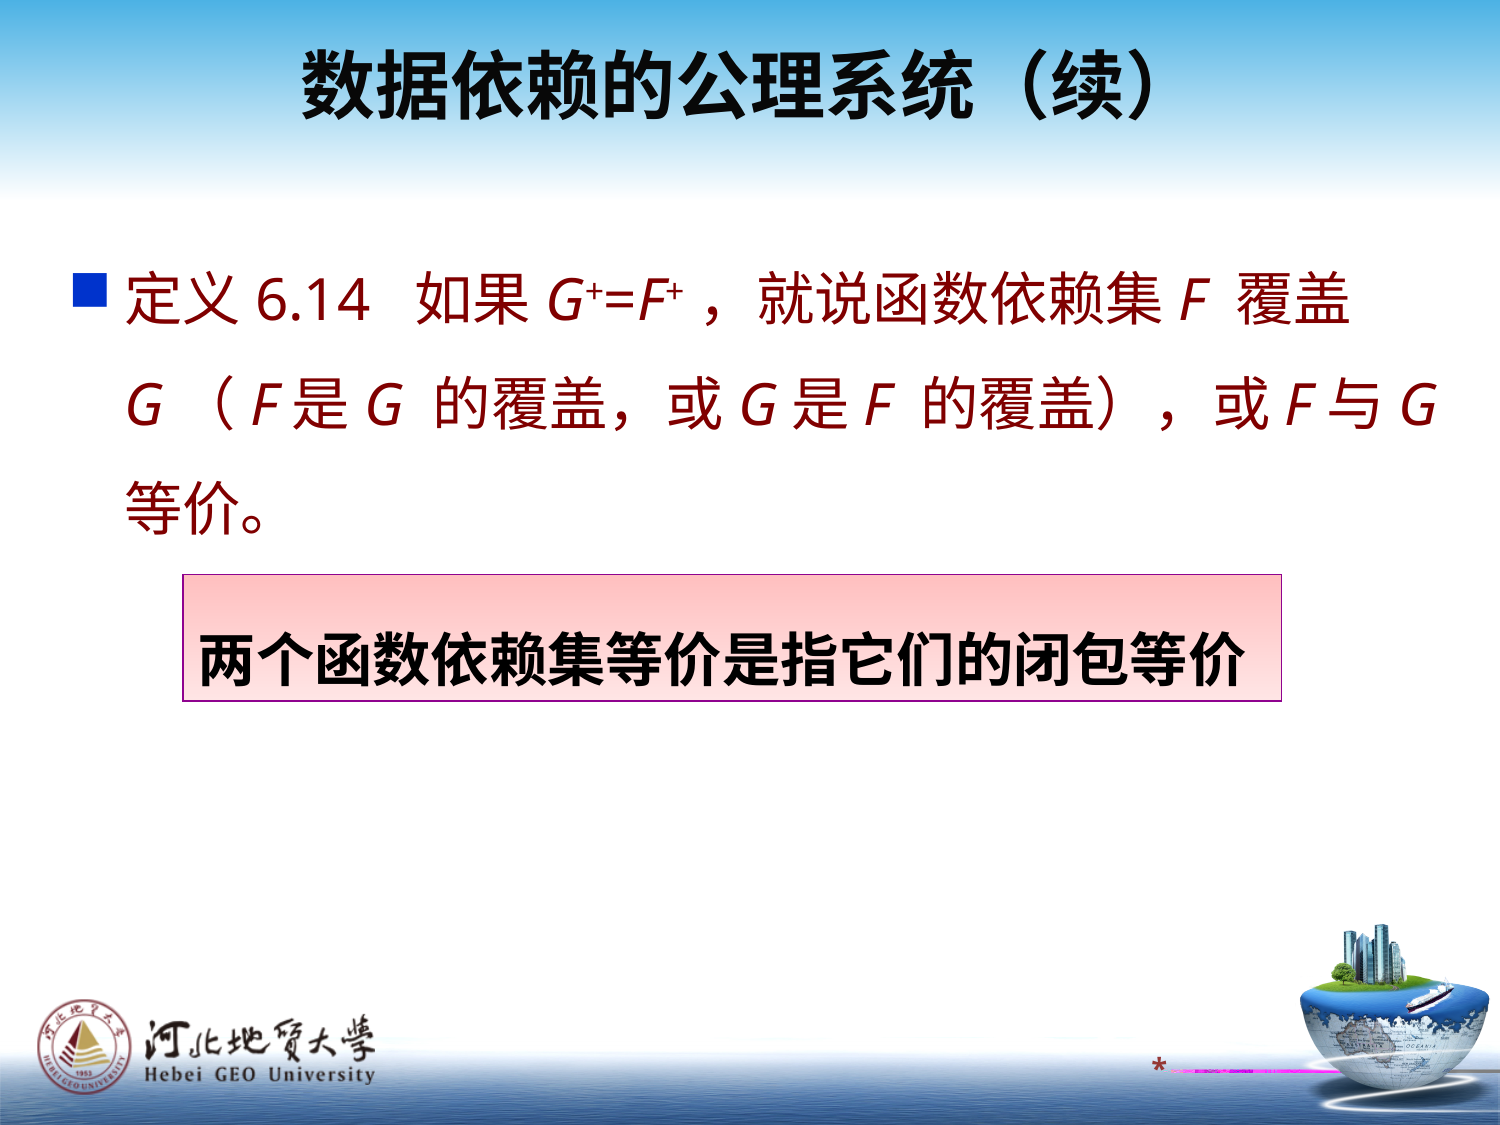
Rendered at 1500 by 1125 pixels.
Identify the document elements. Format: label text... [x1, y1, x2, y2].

text_box [88, 1039, 443, 1082]
text_box * [1136, 1042, 1430, 1093]
picture [0, 973, 1500, 1125]
text_box 数据依赖的公理系统（续） [74, 6, 1425, 161]
text_box 两个函数依赖集等价是指它们的闭包等价 [183, 574, 1282, 702]
list 定义6.14 如果G+=F+，就说函数依赖集F 覆盖G（F是G 的覆盖，或G是F 的覆盖），或F与G等价。 [52, 219, 1483, 1017]
